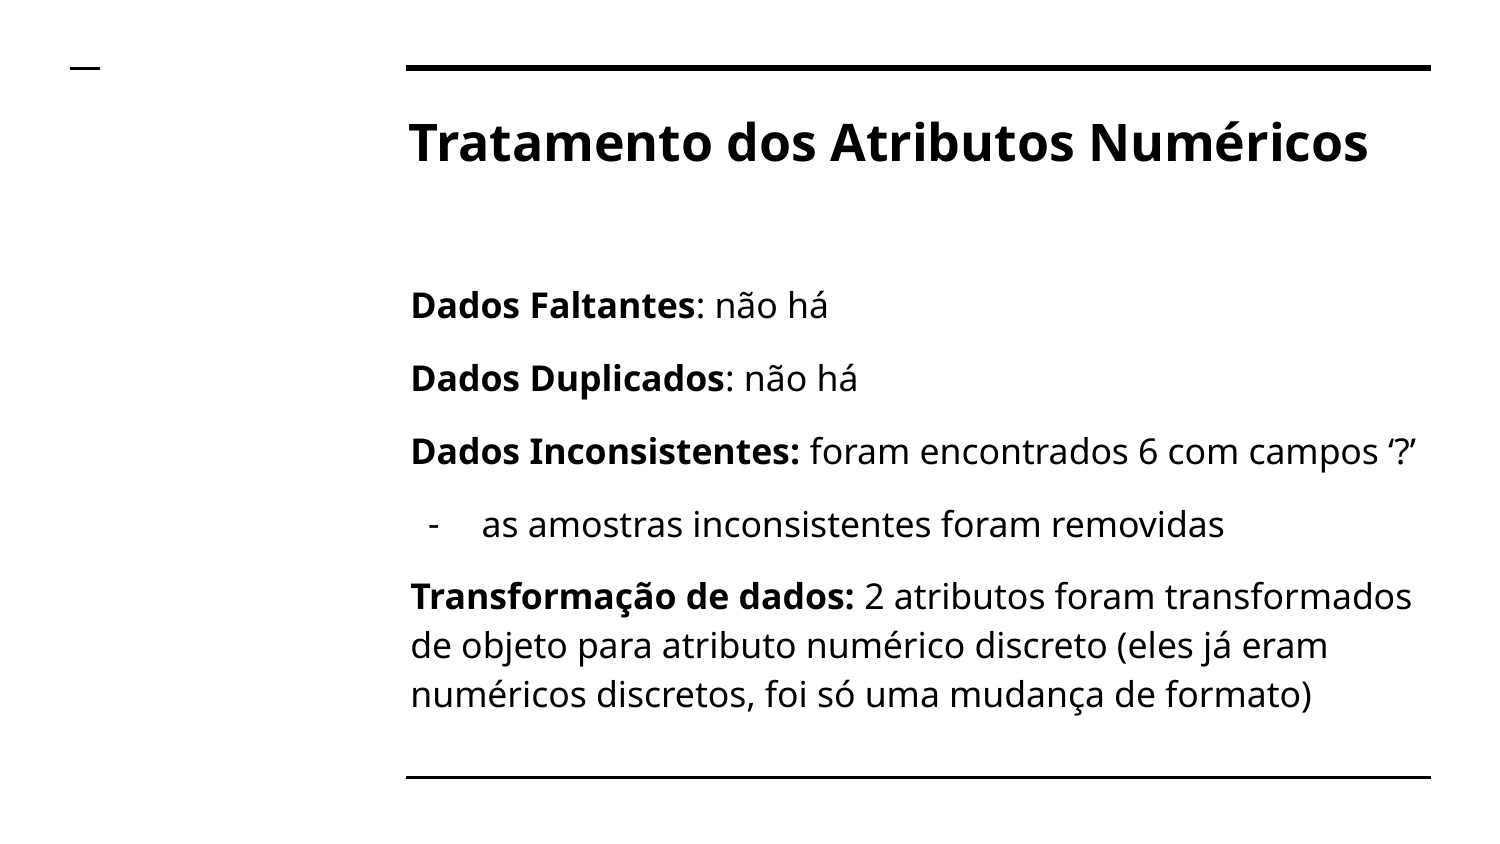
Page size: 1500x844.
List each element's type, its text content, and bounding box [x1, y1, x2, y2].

list Dados Faltantes: não há Dados Duplicados: não há Dados Inconsistentes: foram encontrados 6 com campos ‘?’ as amostras inconsistentes foram removidas Transformação de dados: 2 atributos foram transformados de objeto para atributo numérico discreto (eles já eram numéricos discretos, foi só uma mudança de formato) [395, 261, 1433, 755]
title Tratamento dos Atributos Numéricos [393, 94, 1431, 199]
